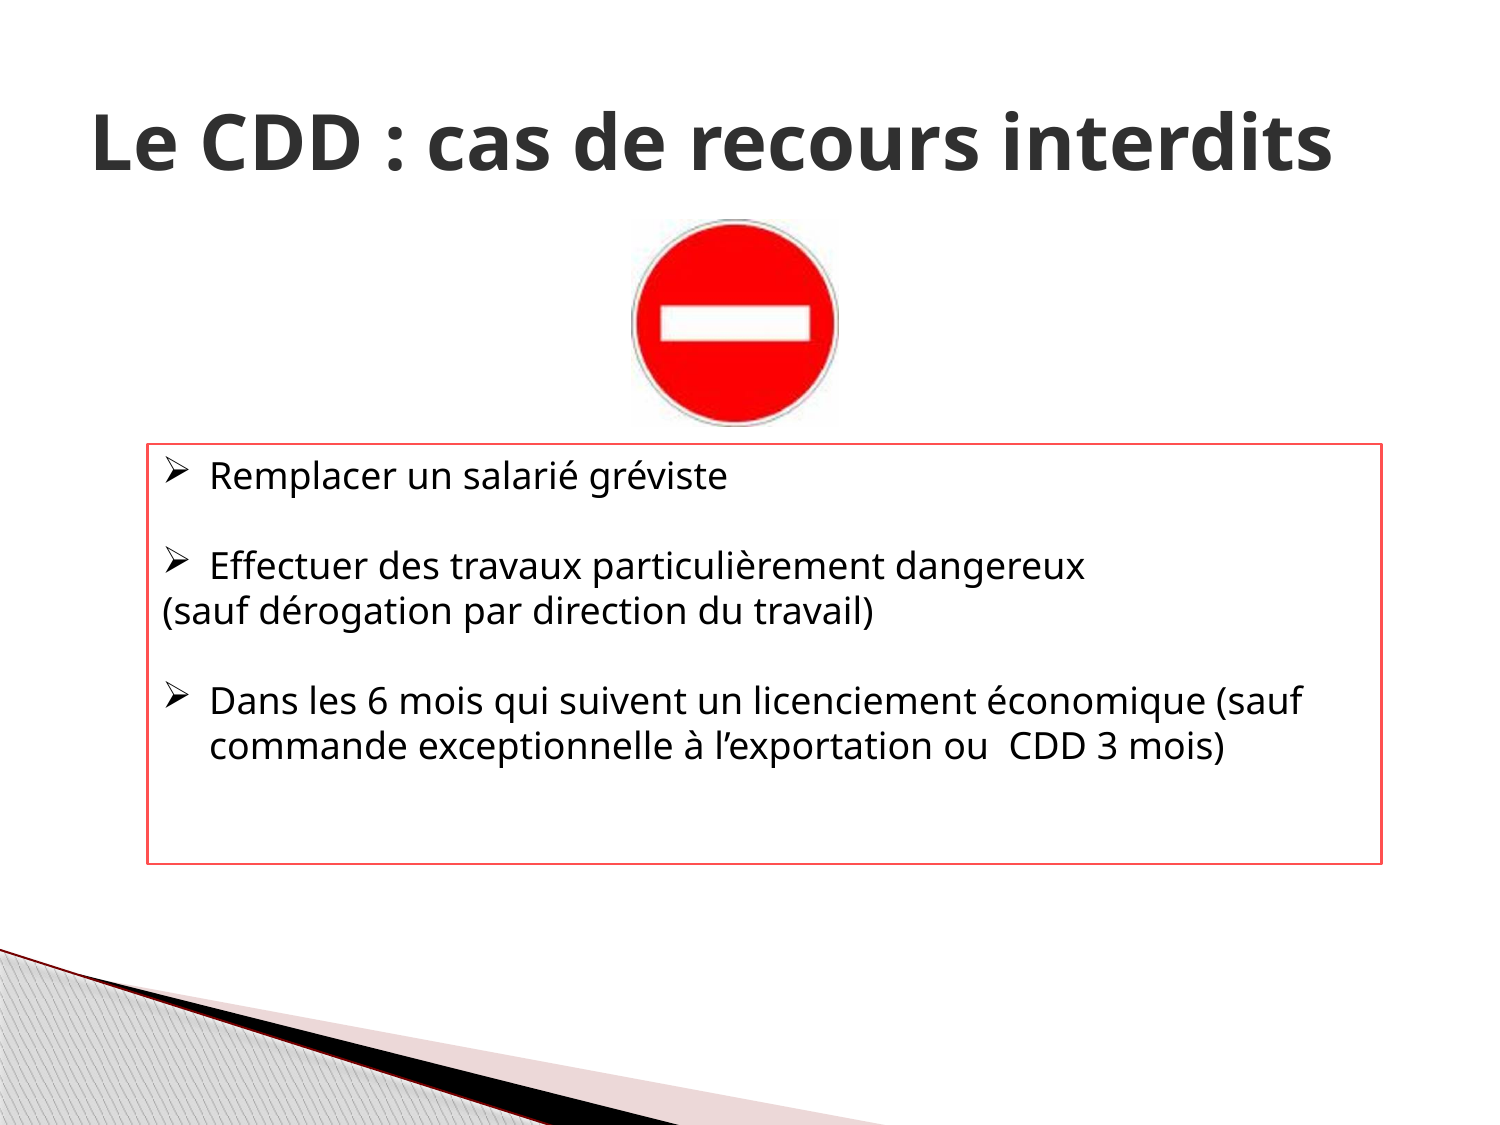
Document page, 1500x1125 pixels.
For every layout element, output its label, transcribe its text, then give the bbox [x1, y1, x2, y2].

text_box Remplacer un salarié gréviste Effectuer des travaux particulièrement dangereux (sauf dérogation par direction du travail) Dans les 6 mois qui suivent un licenciement économique (sauf commande exceptionnelle à l’exportation ou CDD 3 mois) [147, 444, 1382, 865]
title Le CDD : cas de recours interdits [75, 45, 1425, 233]
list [631, 219, 839, 427]
